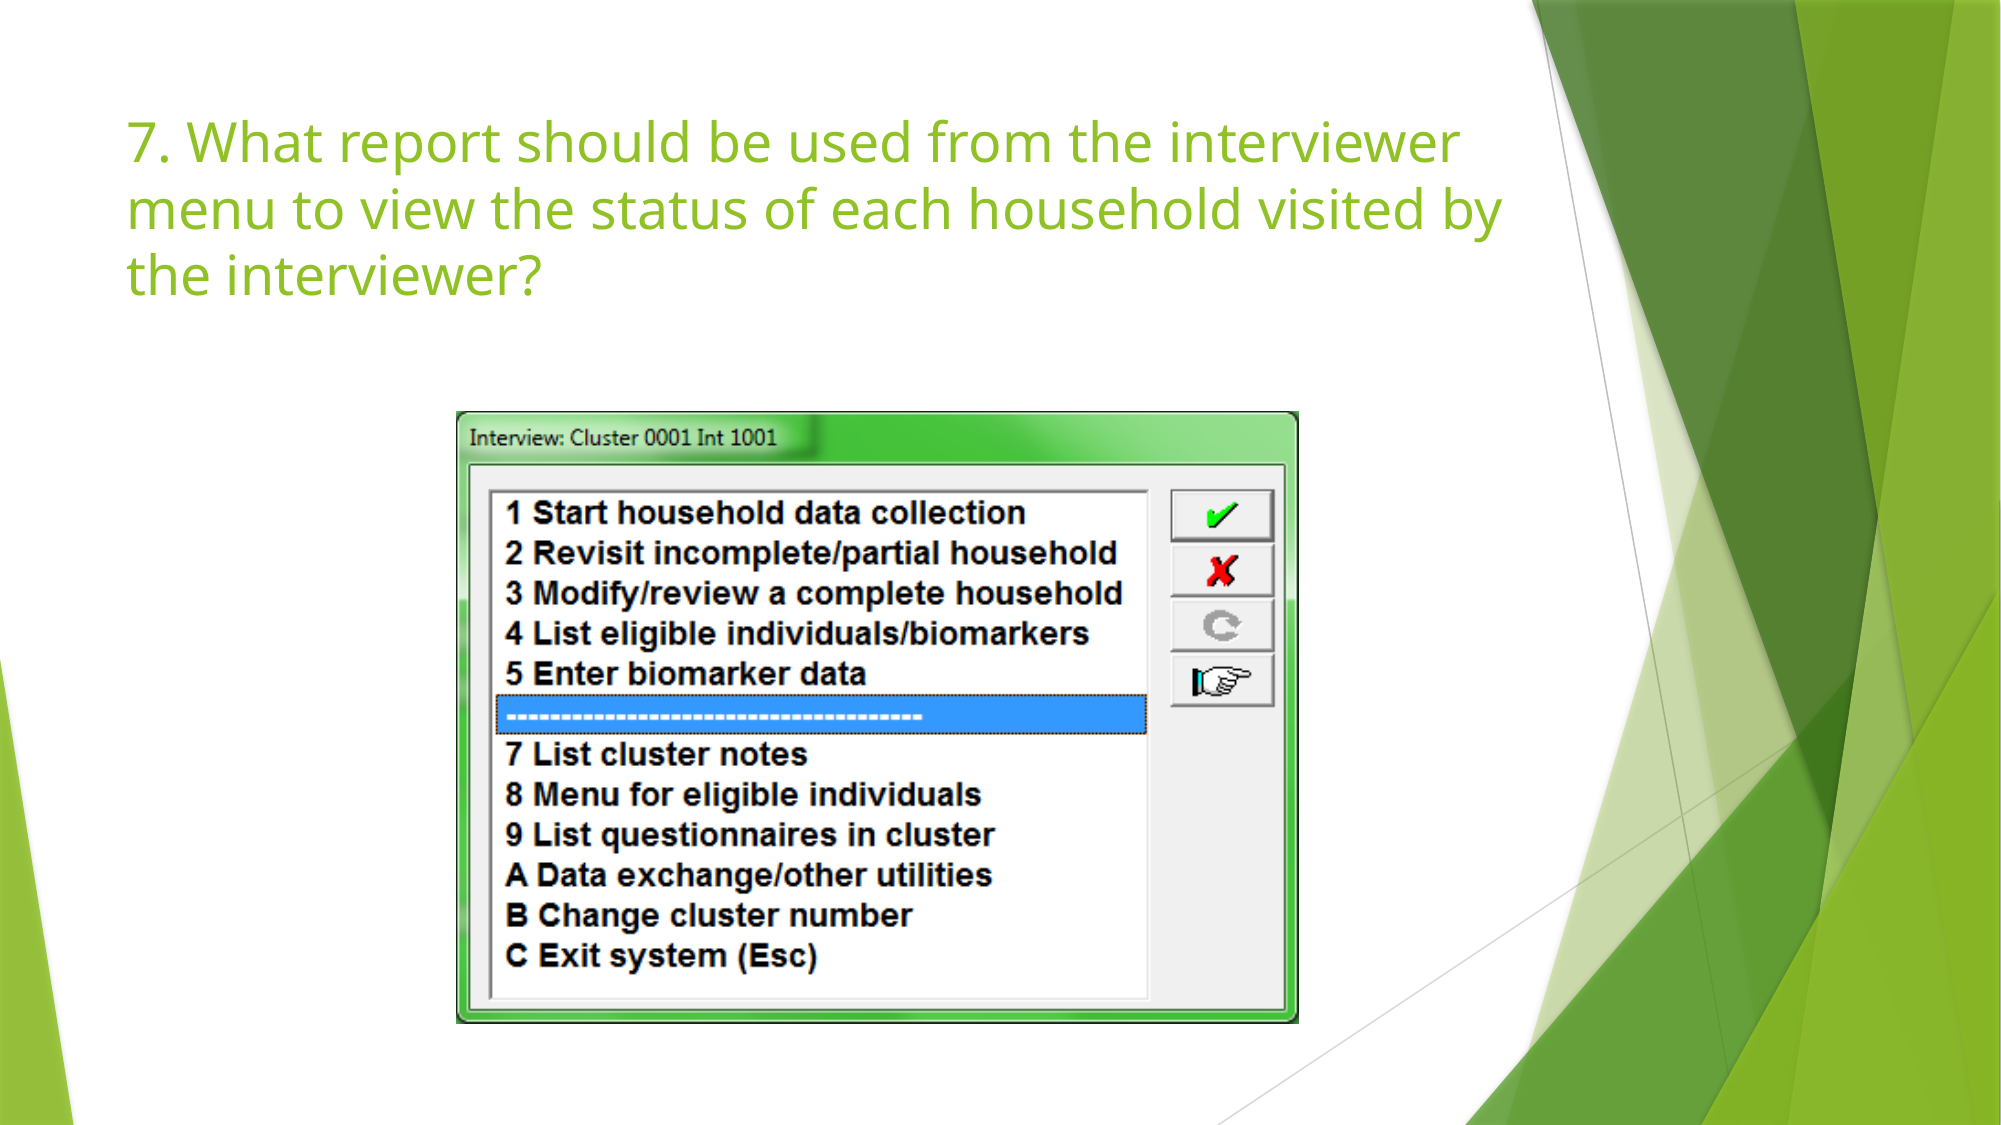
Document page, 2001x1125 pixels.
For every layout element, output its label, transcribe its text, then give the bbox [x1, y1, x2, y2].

title 7. What report should be used from the interviewer menu to view the status of each household visited by the interviewer? [111, 99, 1522, 317]
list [455, 410, 1299, 1024]
